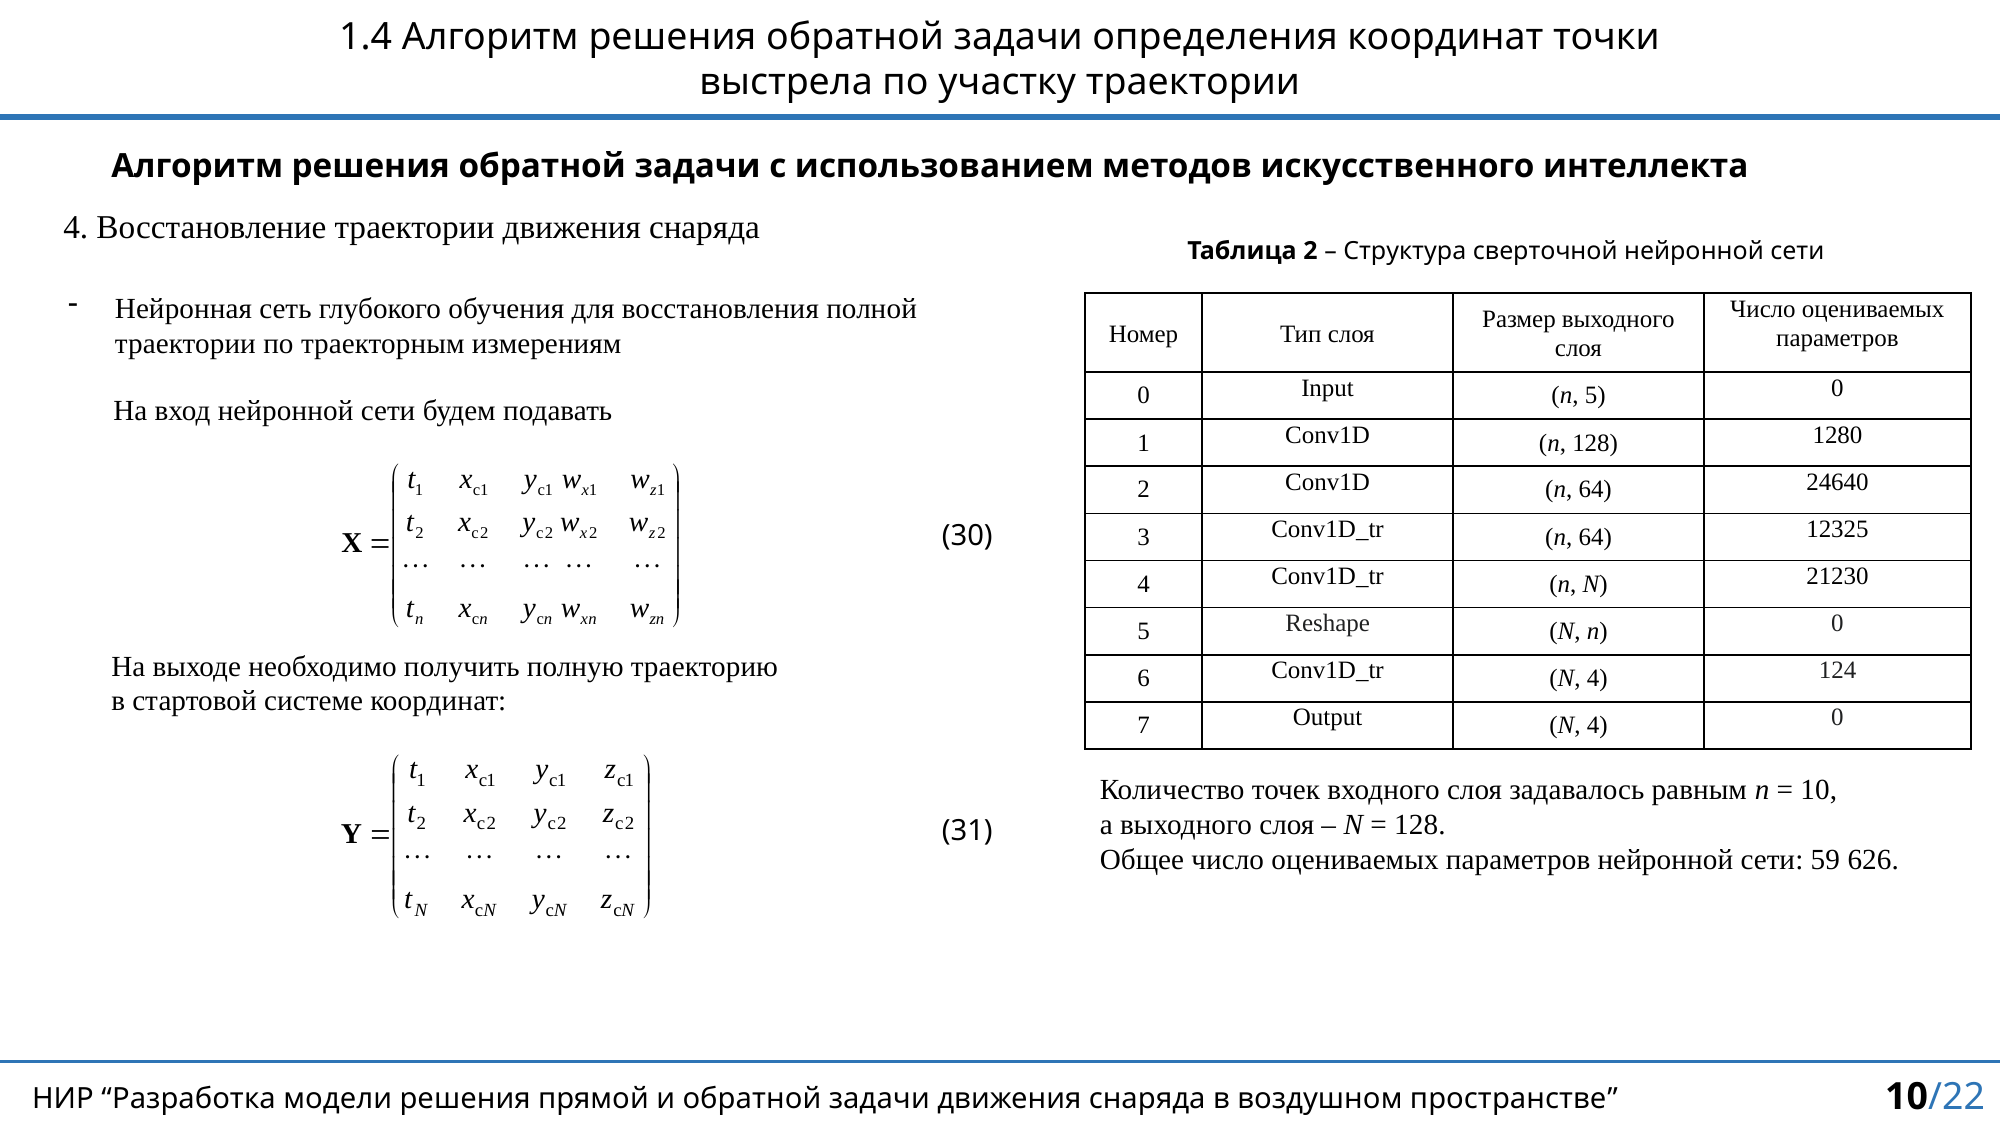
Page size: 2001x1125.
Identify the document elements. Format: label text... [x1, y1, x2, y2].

table_cell 0 [1705, 608, 1970, 654]
table_header Число оцениваемых параметров [1705, 294, 1970, 371]
text_box 4. Восстановление траектории движения снаряда [48, 198, 1086, 253]
text_box НИР “Разработка модели решения прямой и обратной задачи движения снаряда в воздушном пространстве” [17, 1071, 1834, 1122]
table_cell Input [1203, 373, 1452, 418]
text_box 10/22 [1833, 1064, 2000, 1125]
table_header Номер [1086, 294, 1201, 371]
table_cell 1 [1086, 420, 1201, 465]
table_cell 0 [1705, 373, 1970, 418]
text_box Алгоритм решения обратной задачи с использованием методов искусственного интеллекта [96, 137, 1949, 192]
text_box (31) [927, 804, 1008, 854]
table_cell (N, n) [1454, 608, 1703, 654]
table_cell Reshape [1203, 608, 1452, 654]
table_cell (n, 64) [1454, 514, 1703, 560]
table_cell 124 [1705, 656, 1970, 701]
table_cell (N, 4) [1454, 656, 1703, 701]
table_cell 7 [1086, 703, 1201, 748]
table_cell 21230 [1705, 561, 1970, 607]
table_cell (N, 4) [1454, 703, 1703, 748]
table_header Размер выходного слоя [1454, 294, 1703, 371]
table_cell 5 [1086, 608, 1201, 654]
table_cell (n, 5) [1454, 373, 1703, 418]
text_box Таблица 2 – Структура сверточной нейронной сети [1143, 226, 1876, 272]
text_box На выходе необходимо получить полную траекторию в стартовой системе координат: [96, 639, 797, 725]
text_box Количество точек входного слоя задавалось равным n = 10, а выходного слоя – N = 128. Общее число оцениваемых параметров нейронной сети: 59 626. [1084, 762, 1971, 883]
table_cell 0 [1705, 703, 1970, 748]
text_box На вход нейронной сети будем подавать [98, 384, 628, 434]
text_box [337, 458, 688, 634]
table_cell Conv1D_tr [1203, 561, 1452, 607]
table_cell 12325 [1705, 514, 1970, 560]
table_cell Conv1D [1203, 420, 1452, 465]
table_cell (n, N) [1454, 561, 1703, 607]
table_cell Conv1D_tr [1203, 656, 1452, 701]
table_cell 3 [1086, 514, 1201, 560]
table_cell Conv1D_tr [1203, 514, 1452, 560]
table_header Тип слоя [1203, 294, 1452, 371]
table_cell 0 [1086, 373, 1201, 418]
table_cell (n, 64) [1454, 467, 1703, 513]
table_cell Conv1D [1203, 467, 1452, 513]
text_box Нейронная сеть глубокого обучения для восстановления полной траектории по траекторным измерениям [53, 282, 1044, 367]
table_cell 2 [1086, 467, 1201, 513]
text_box (30) [927, 508, 1008, 559]
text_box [337, 749, 658, 925]
table_cell (n, 128) [1454, 420, 1703, 465]
table_cell Output [1203, 703, 1452, 748]
table_cell 6 [1086, 656, 1201, 701]
table_cell 4 [1086, 561, 1201, 607]
table_cell 1280 [1705, 420, 1970, 465]
table_cell 24640 [1705, 467, 1970, 513]
text_box 1.4 Алгоритм решения обратной задачи определения координат точки выстрела по участку траектории [249, 4, 1750, 110]
